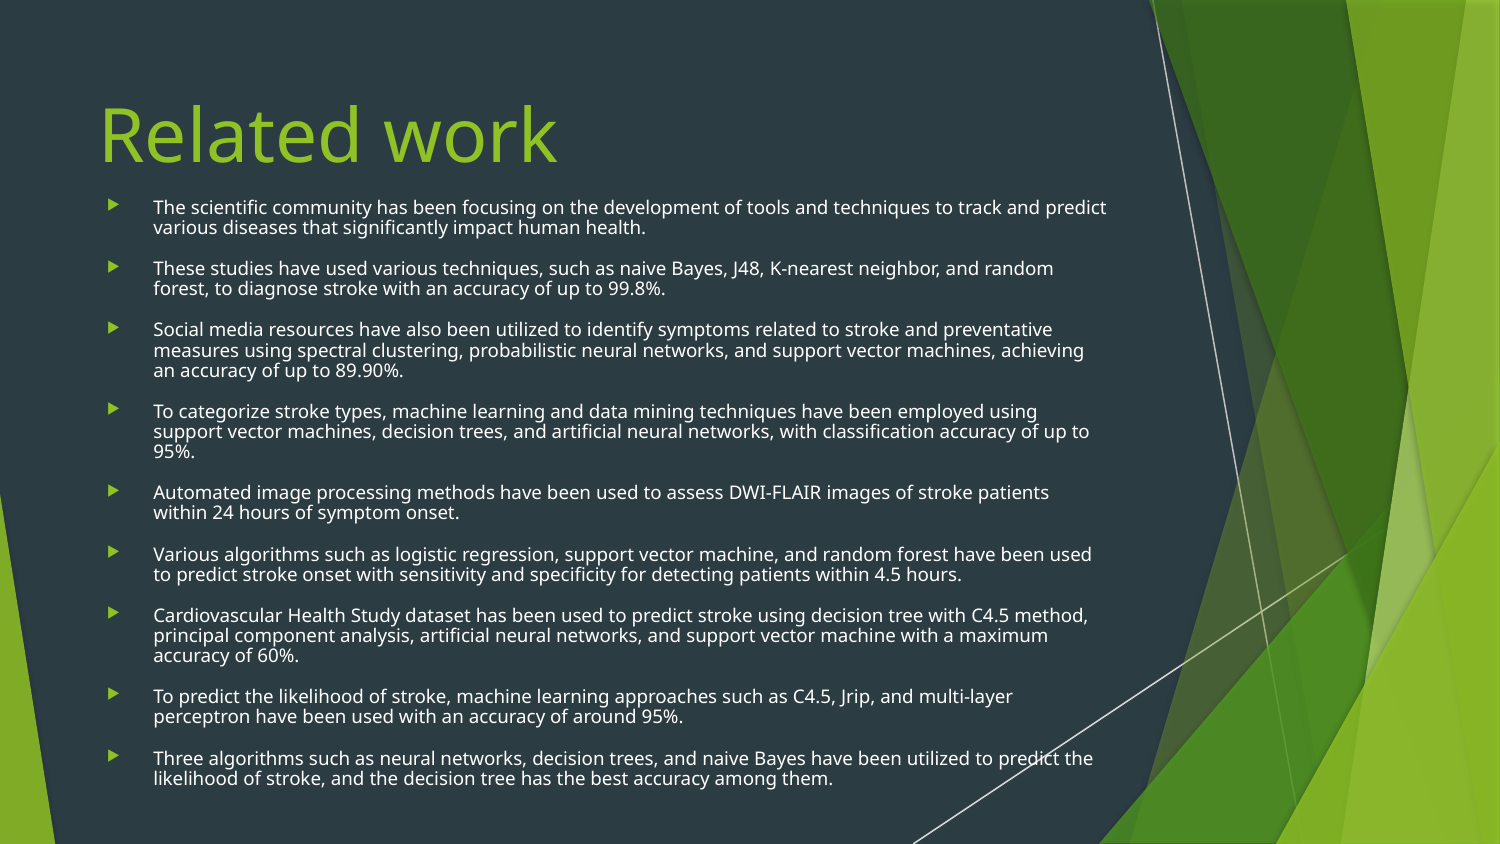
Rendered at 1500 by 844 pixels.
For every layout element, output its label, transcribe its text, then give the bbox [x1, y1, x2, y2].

title Related work [83, 75, 1141, 238]
list The scientific community has been focusing on the development of tools and techniques to track and predict various diseases that significantly impact human health. These studies have used various techniques, such as naive Bayes, J48, K-nearest neighbor, and random forest, to diagnose stroke with an accuracy of up to 99.8%. Social media resources have also been utilized to identify symptoms related to stroke and preventative measures using spectral clustering, probabilistic neural networks, and support vector machines, achieving an accuracy of up to 89.90%. To categorize stroke types, machine learning and data mining techniques have been employed using support vector machines, decision trees, and artificial neural networks, with classification accuracy of up to 95%. Automated image processing methods have been used to assess DWI-FLAIR images of stroke patients within 24 hours of symptom onset. Various algorithms such as logistic regression, support vector machine, and random forest have been used to predict stroke onset with sensitivity and specificity for detecting patients within 4.5 hours. Cardiovascular Health Study dataset has been used to predict stroke using decision tree with C4.5 method, principal component analysis, artificial neural networks, and support vector machine with a maximum accuracy of 60%. To predict the likelihood of stroke, machine learning approaches such as C4.5, Jrip, and multi-layer perceptron have been used with an accuracy of around 95%. Three algorithms such as neural networks, decision trees, and naive Bayes have been utilized to predict the likelihood of stroke, and the decision tree has the best accuracy among them. [63, 190, 1121, 669]
